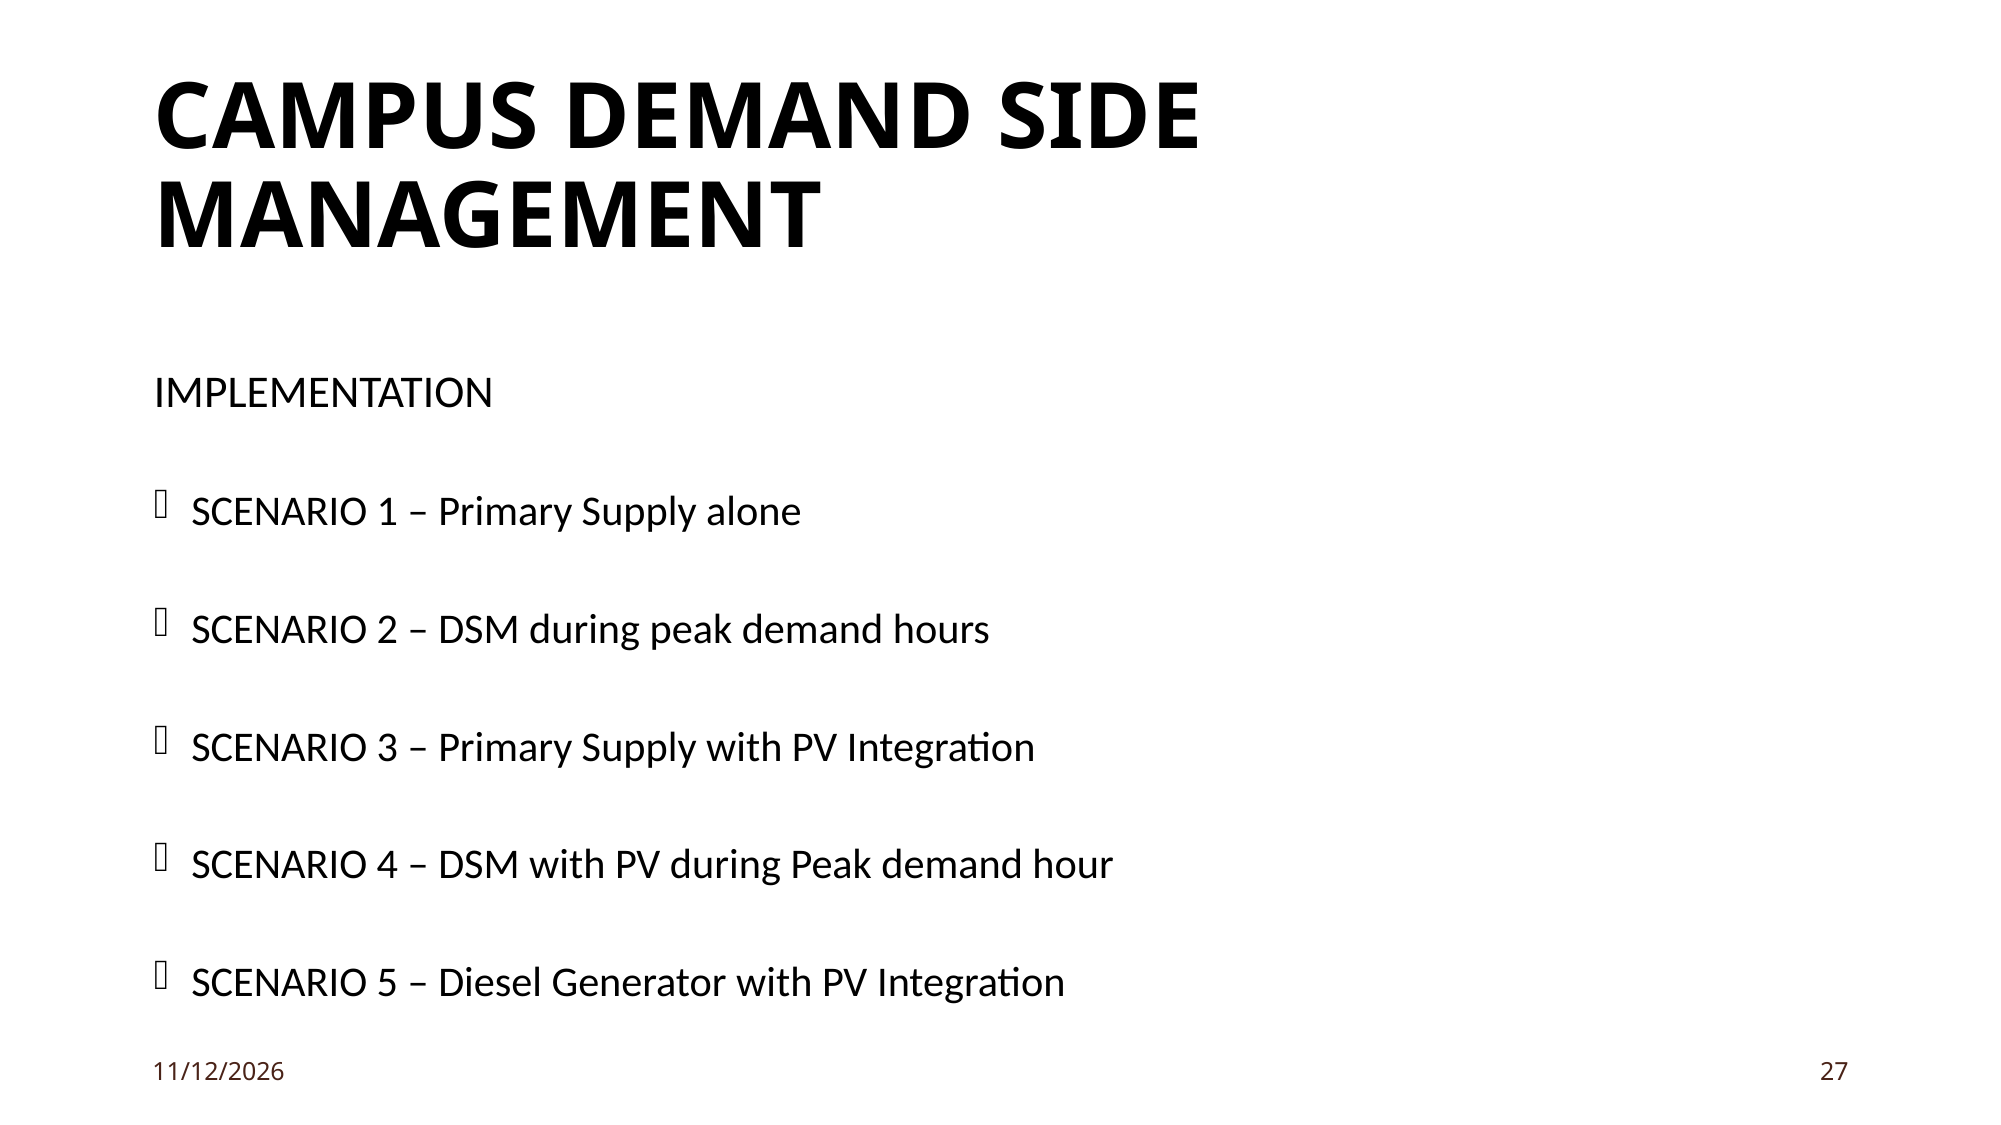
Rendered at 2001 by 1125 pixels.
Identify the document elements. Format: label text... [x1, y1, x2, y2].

slide_number 05-Apr-16 [137, 1042, 588, 1103]
list IMPLEMENTATION SCENARIO 1 – Primary Supply alone SCENARIO 2 – DSM during peak demand hours SCENARIO 3 – Primary Supply with PV Integration SCENARIO 4 – DSM with PV during Peak demand hour SCENARIO 5 – Diesel Generator with PV Integration [138, 299, 1864, 1014]
slide_number 27 [1413, 1042, 1864, 1103]
title CAMPUS DEMAND SIDE MANAGEMENT [138, 60, 1864, 278]
